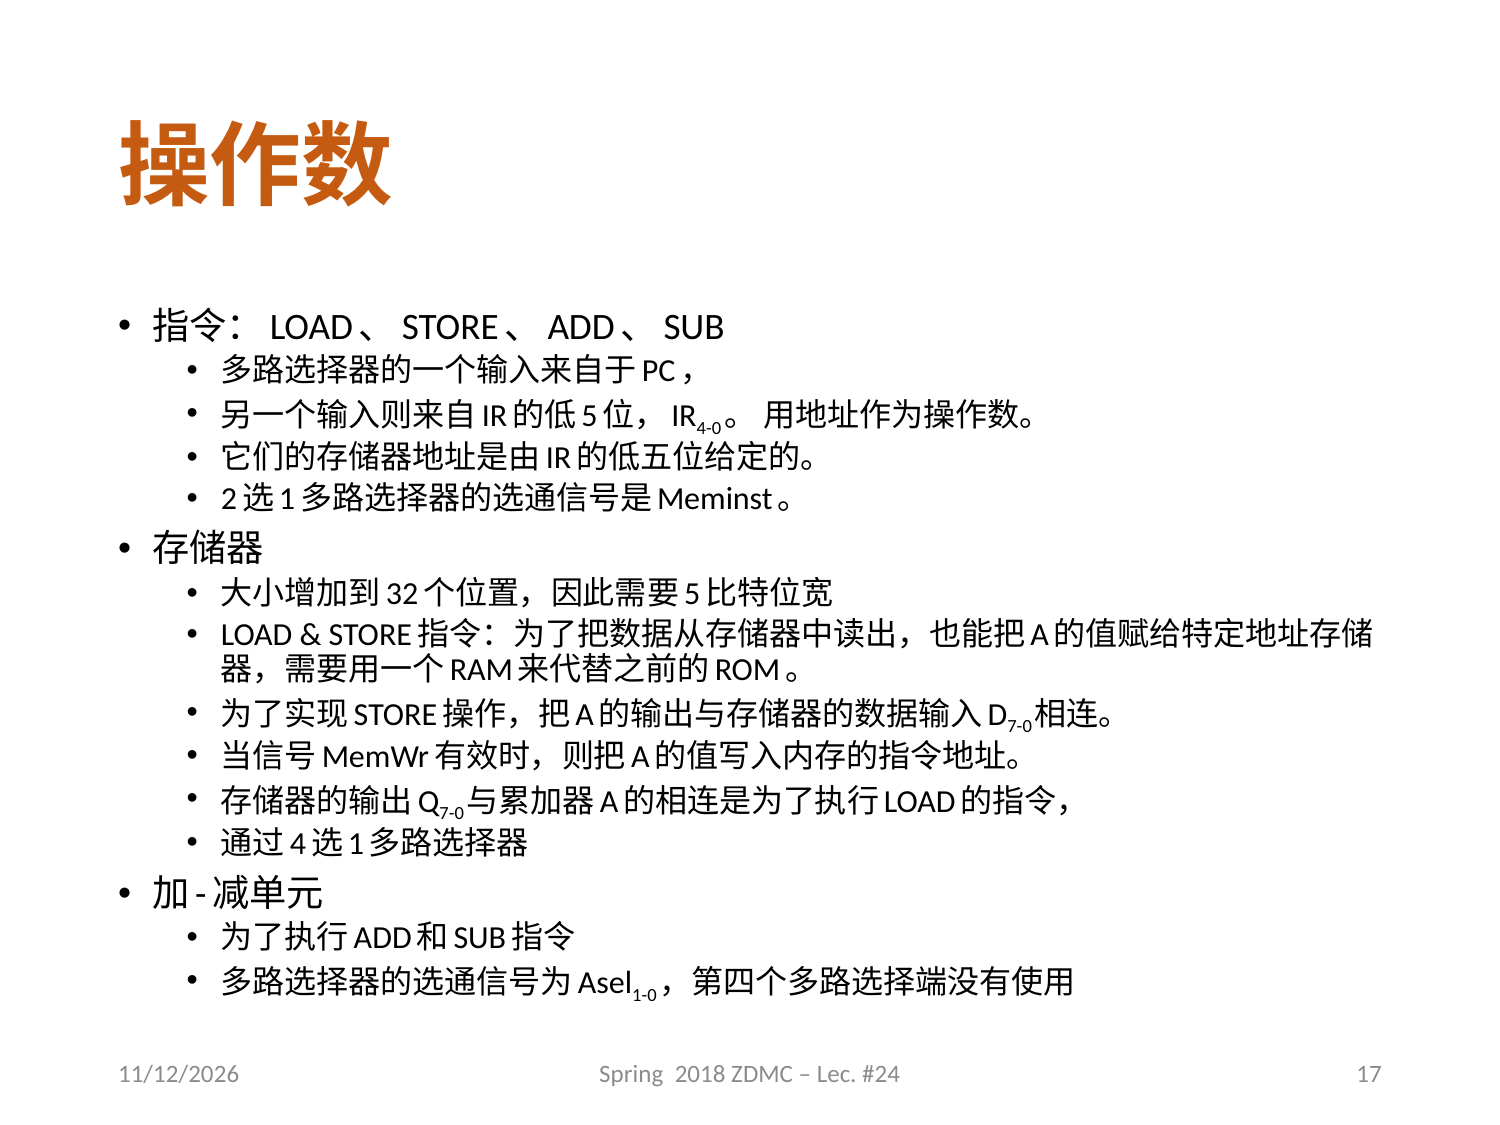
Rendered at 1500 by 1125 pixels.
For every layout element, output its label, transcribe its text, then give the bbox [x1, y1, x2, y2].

title 操作数 [103, 59, 1397, 278]
footer Spring 2018 ZDMC – Lec. #24 [496, 1042, 1004, 1103]
slide_number 17 [1059, 1042, 1397, 1103]
list 指令：LOAD、STORE、ADD、SUB 多路选择器的一个输入来自于PC， 另一个输入则来自IR的低5位，IR4-0。 用地址作为操作数。 它们的存储器地址是由IR的低五位给定的。 2选1多路选择器的选通信号是Meminst。 存储器 大小增加到32个位置，因此需要5比特位宽 LOAD & STORE指令：为了把数据从存储器中读出，也能把A的值赋给特定地址存储器，需要用一个RAM来代替之前的ROM。 为了实现STORE操作，把A的输出与存储器的数据输入D7-0相连。 当信号MemWr有效时，则把A的值写入内存的指令地址。 存储器的输出Q7-0与累加器A的相连是为了执行LOAD的指令， 通过4选1多路选择器 加-减单元 为了执行ADD和SUB指令 多路选择器的选通信号为Asel1-0，第四个多路选择端没有使用 [103, 299, 1397, 1014]
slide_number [103, 1042, 441, 1103]
